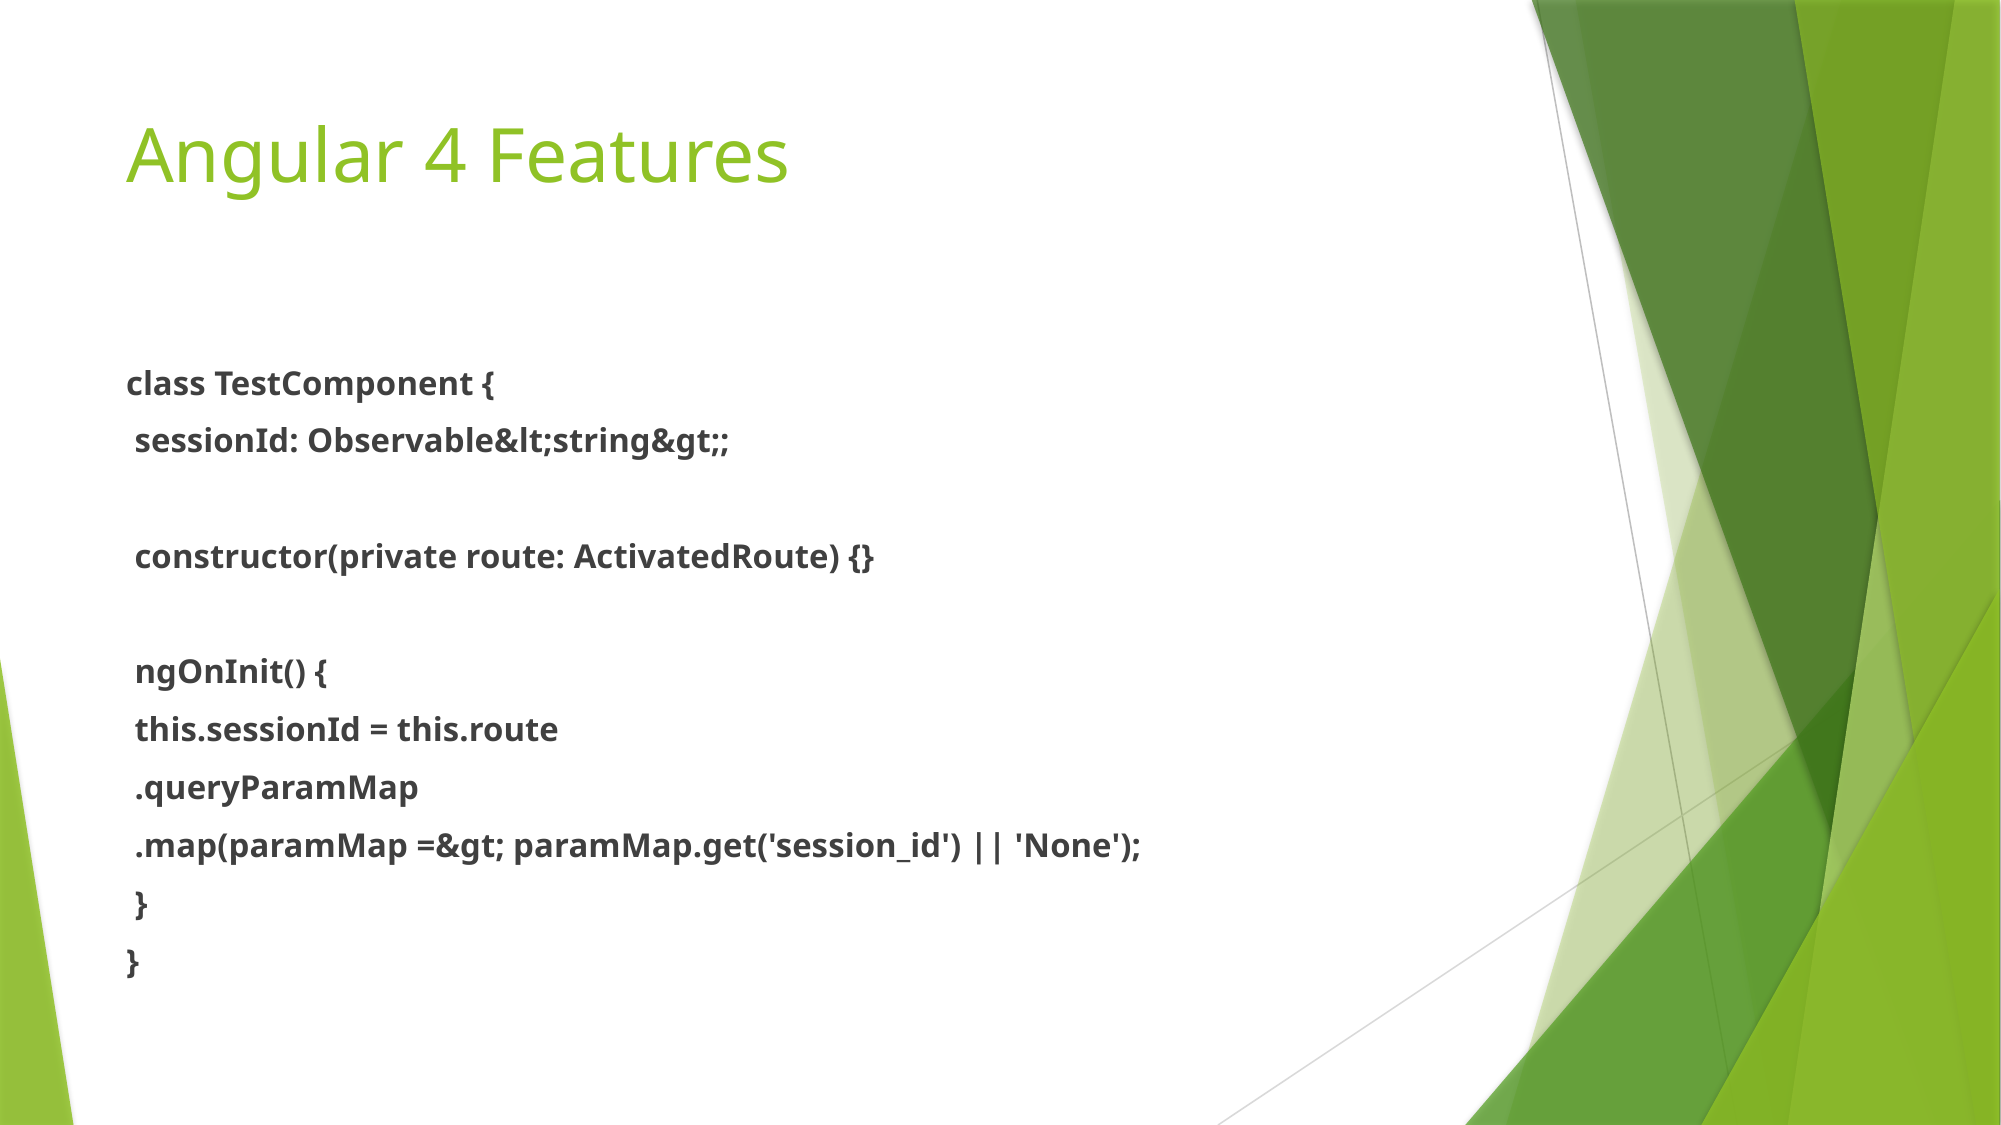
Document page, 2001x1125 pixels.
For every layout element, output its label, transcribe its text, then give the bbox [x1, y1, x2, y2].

list class TestComponent { sessionId: Observable&lt;string&gt;; constructor(private route: ActivatedRoute) {} ngOnInit() { this.sessionId = this.route .queryParamMap .map(paramMap =&gt; paramMap.get('session_id') || 'None'); } } [111, 354, 1522, 992]
title Angular 4 Features [111, 99, 1522, 317]
